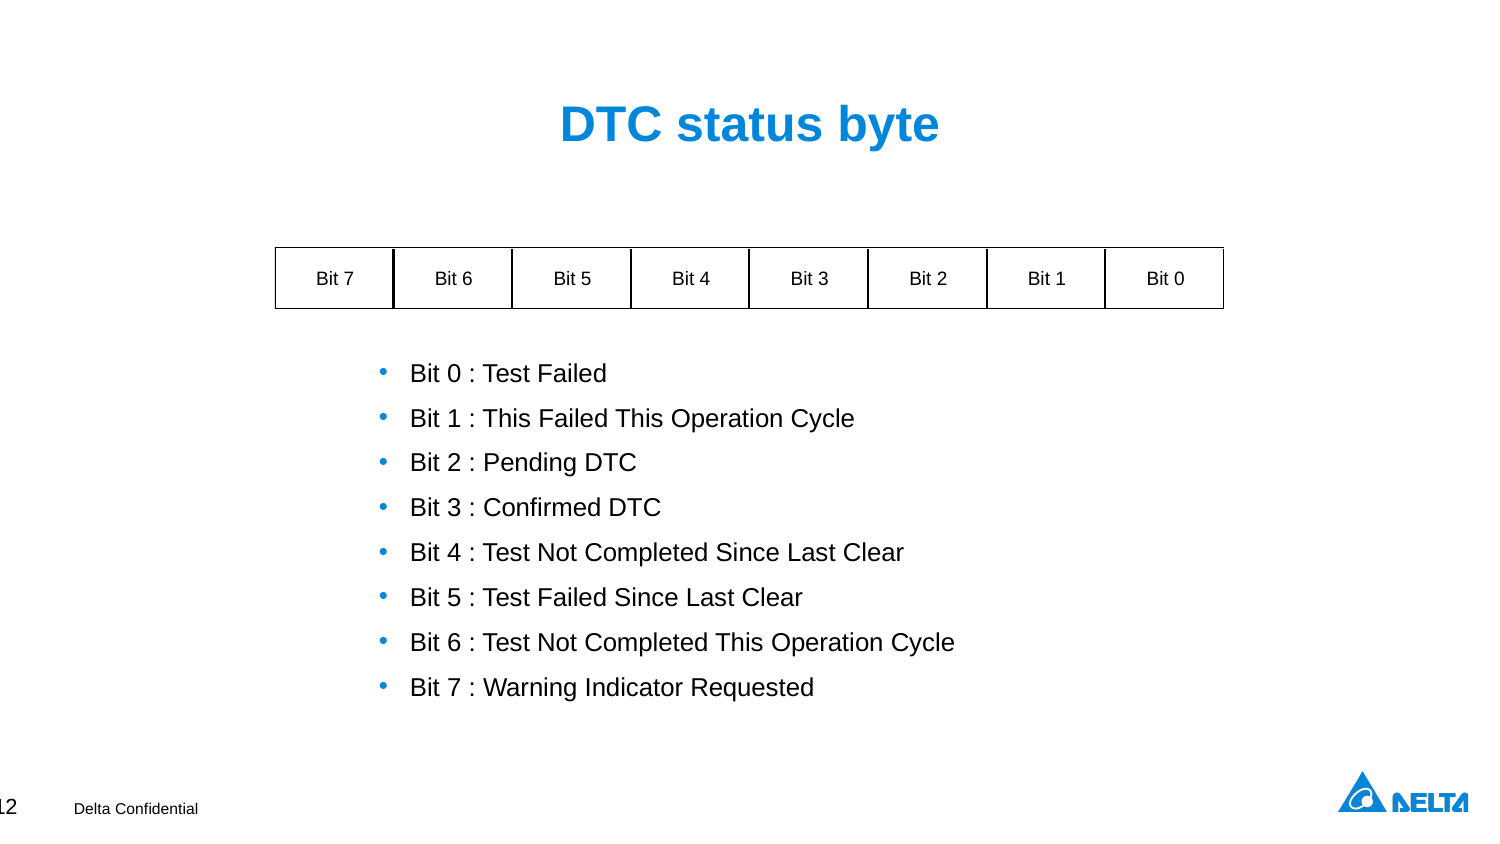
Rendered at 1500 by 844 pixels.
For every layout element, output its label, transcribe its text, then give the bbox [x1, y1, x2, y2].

picture [1338, 771, 1469, 812]
picture [274, 247, 1226, 310]
title DTC status byte [50, 76, 1450, 160]
list Bit 0 : Test Failed Bit 1 : This Failed This Operation Cycle Bit 2 : Pending DTC Bit 3 : Confirmed DTC Bit 4 : Test Not Completed Since Last Clear Bit 5 : Test Failed Since Last Clear Bit 6 : Test Not Completed This Operation Cycle Bit 7 : Warning Indicator Requested [378, 345, 1390, 710]
